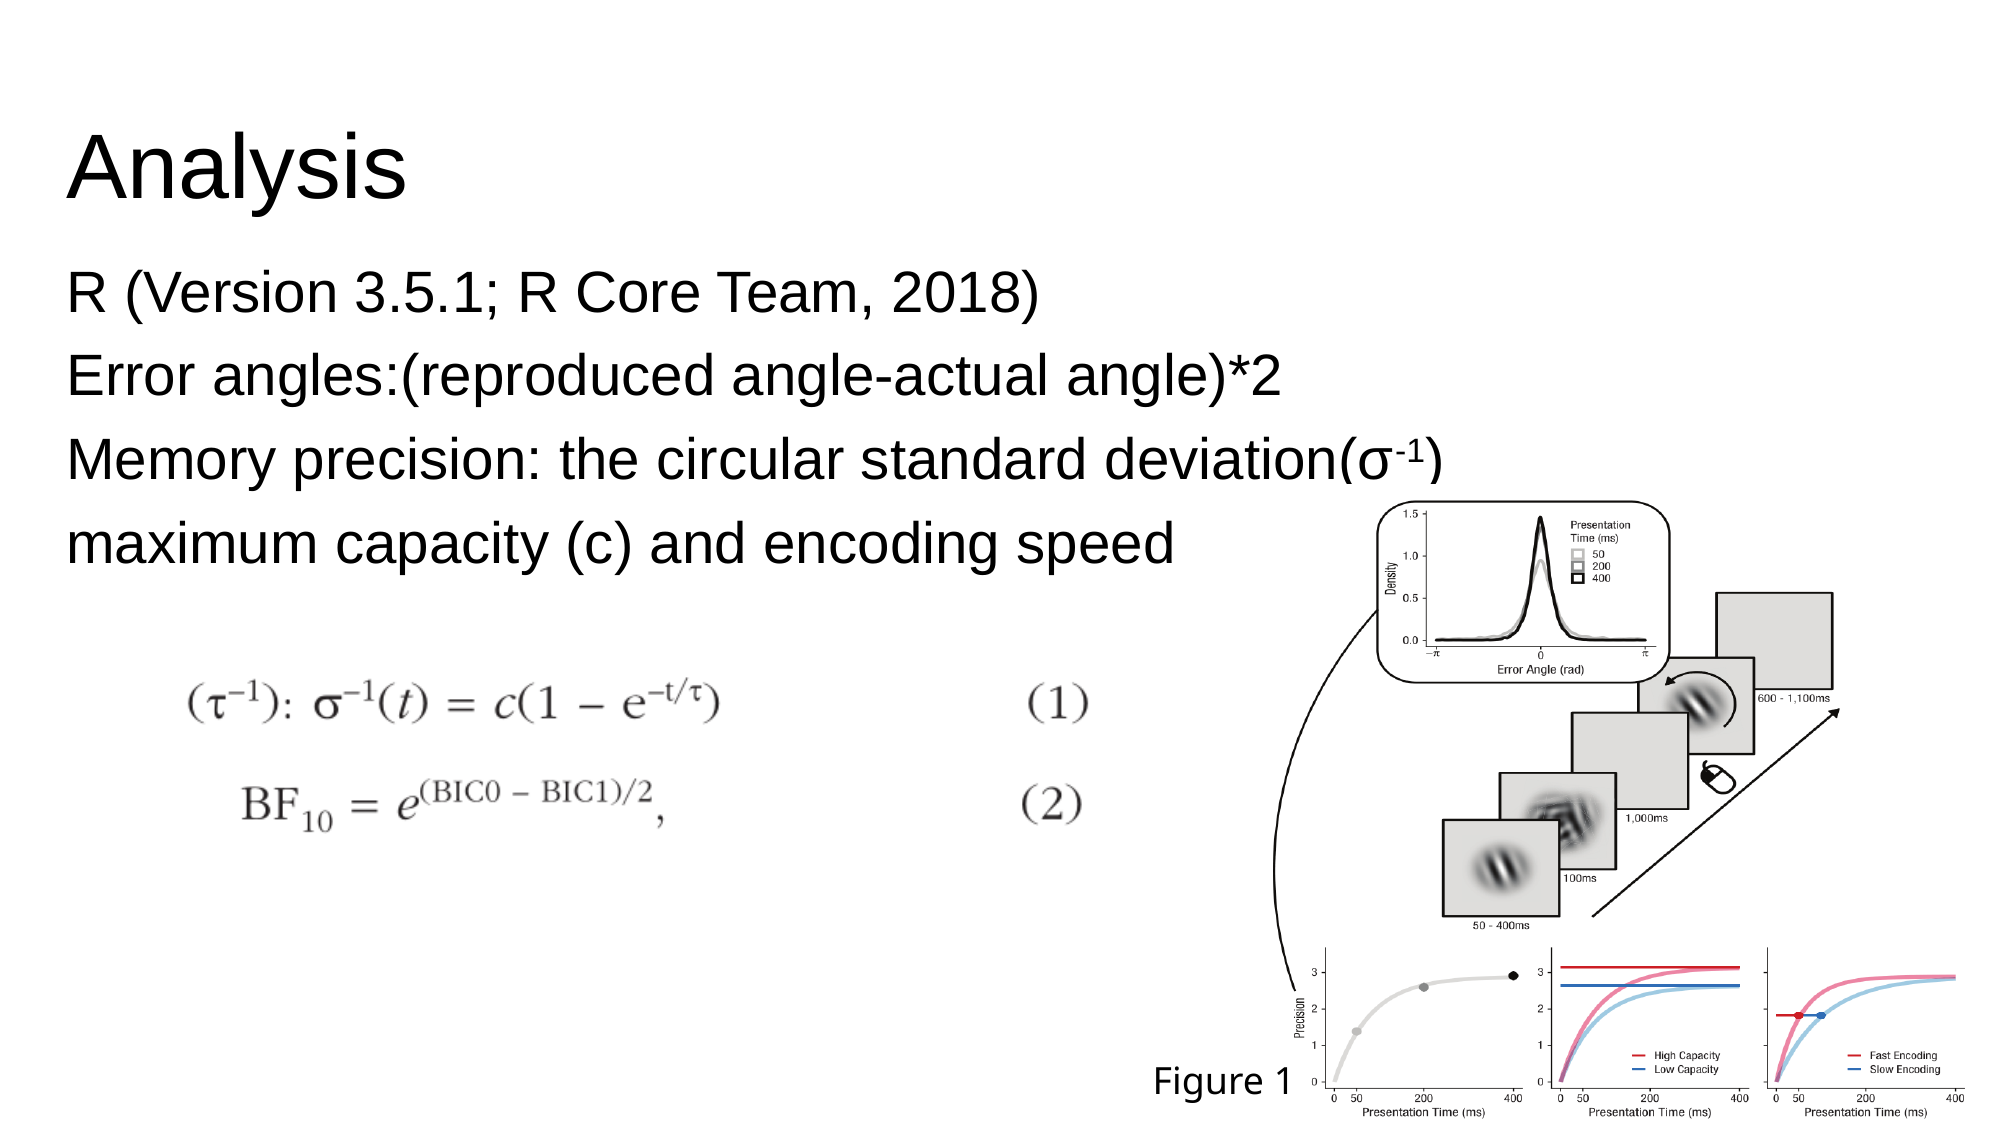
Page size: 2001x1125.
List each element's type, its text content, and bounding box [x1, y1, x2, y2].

picture [168, 643, 1107, 859]
title Analysis [51, 59, 1863, 254]
picture [1253, 484, 2000, 1125]
list R (Version 3.5.1; R Core Team, 2018) Error angles:(reproduced angle-actual angle)*2 Memory precision: the circular standard deviation(σ-1) maximum capacity (c) and encoding speed [51, 254, 1863, 1035]
text_box Figure 1 [1137, 1049, 1253, 1109]
